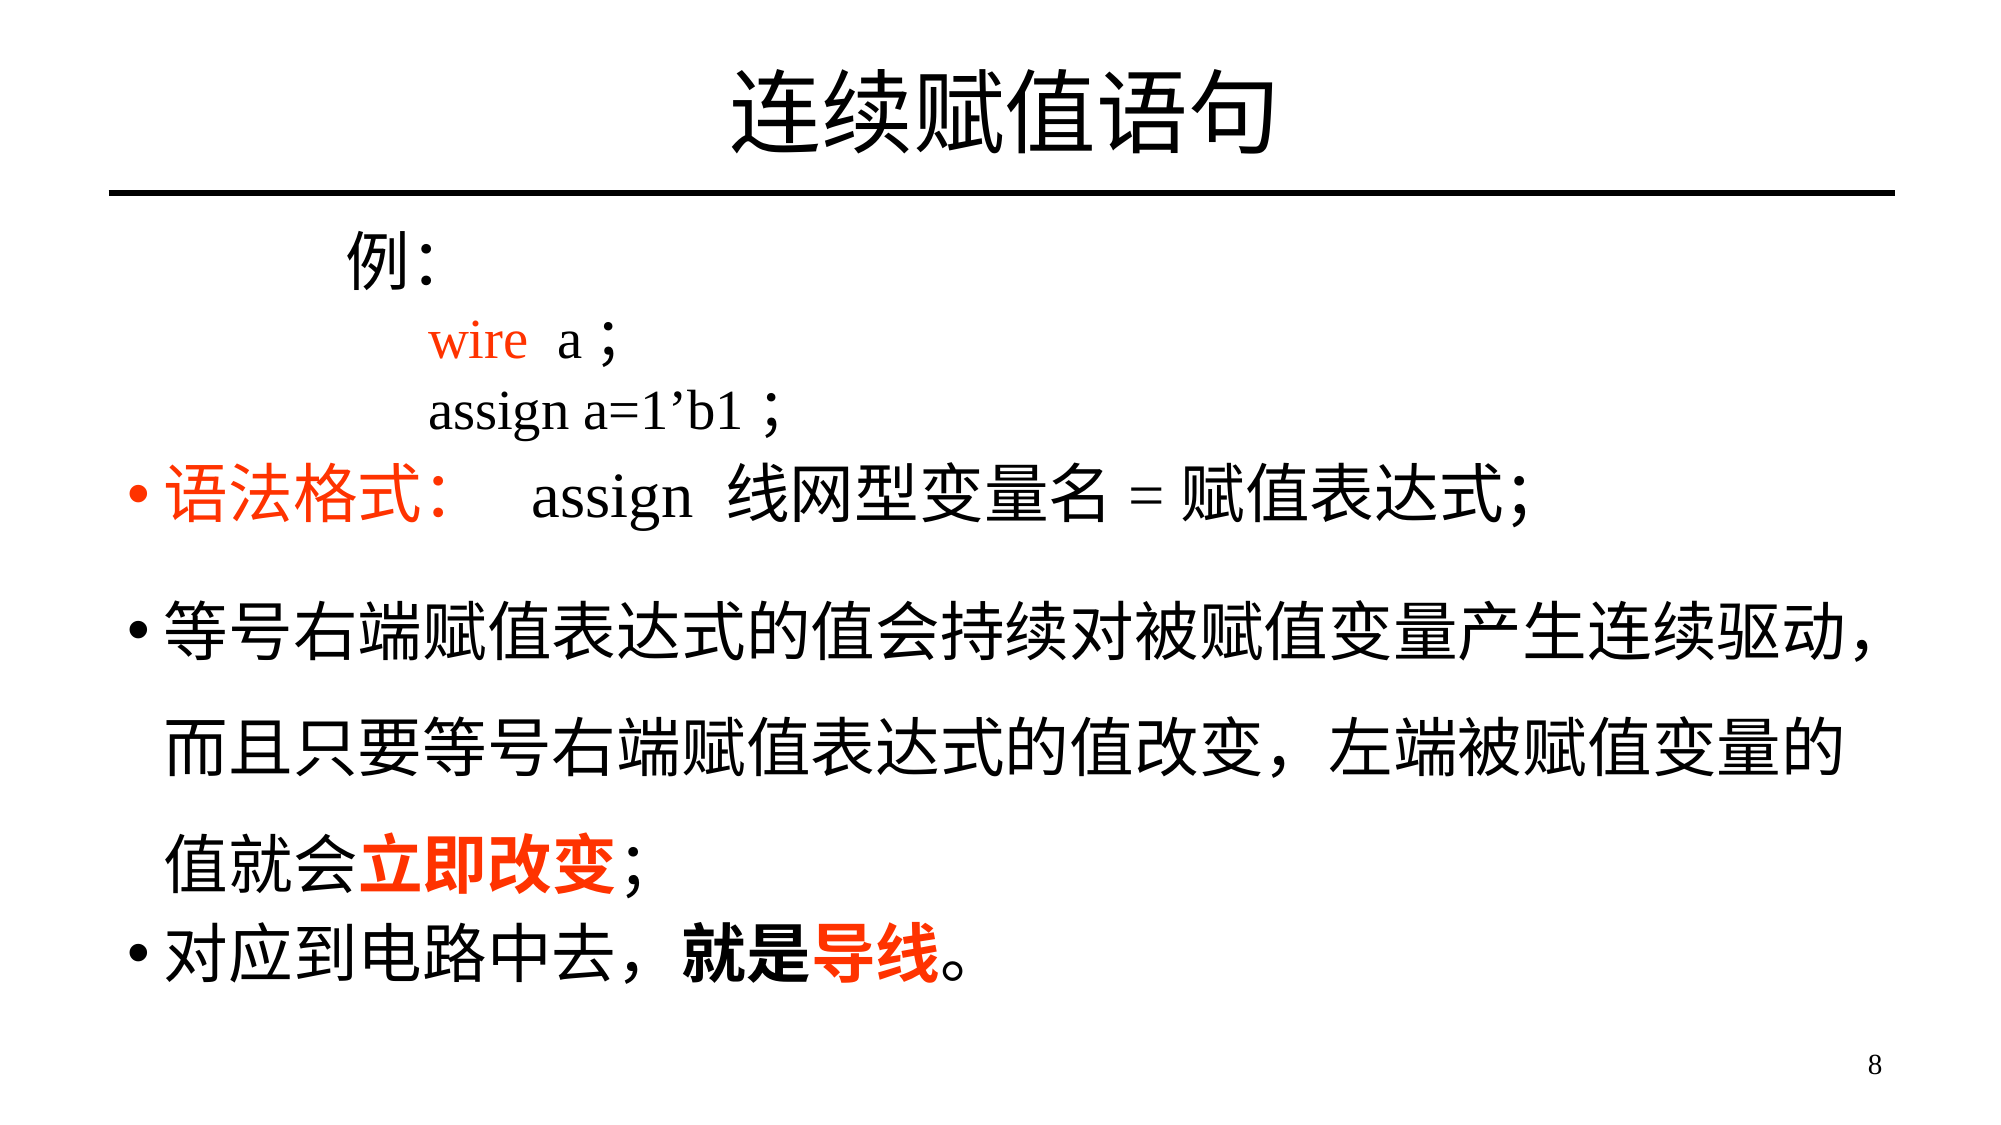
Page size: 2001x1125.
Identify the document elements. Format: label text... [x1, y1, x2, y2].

slide_number 8 [1330, 1025, 1898, 1100]
title 连续赋值语句 [112, 52, 1898, 181]
list 例： wire a； assign a=1’b1； 语法格式： assign 线网型变量名=赋值表达式； 等号右端赋值表达式的值会持续对被赋值变量产生连续驱动，而且只要等号右端赋值表达式的值改变，左端被赋值变量的值就会立即改变； 对应到电路中去，就是导线。 [112, 222, 1898, 1000]
